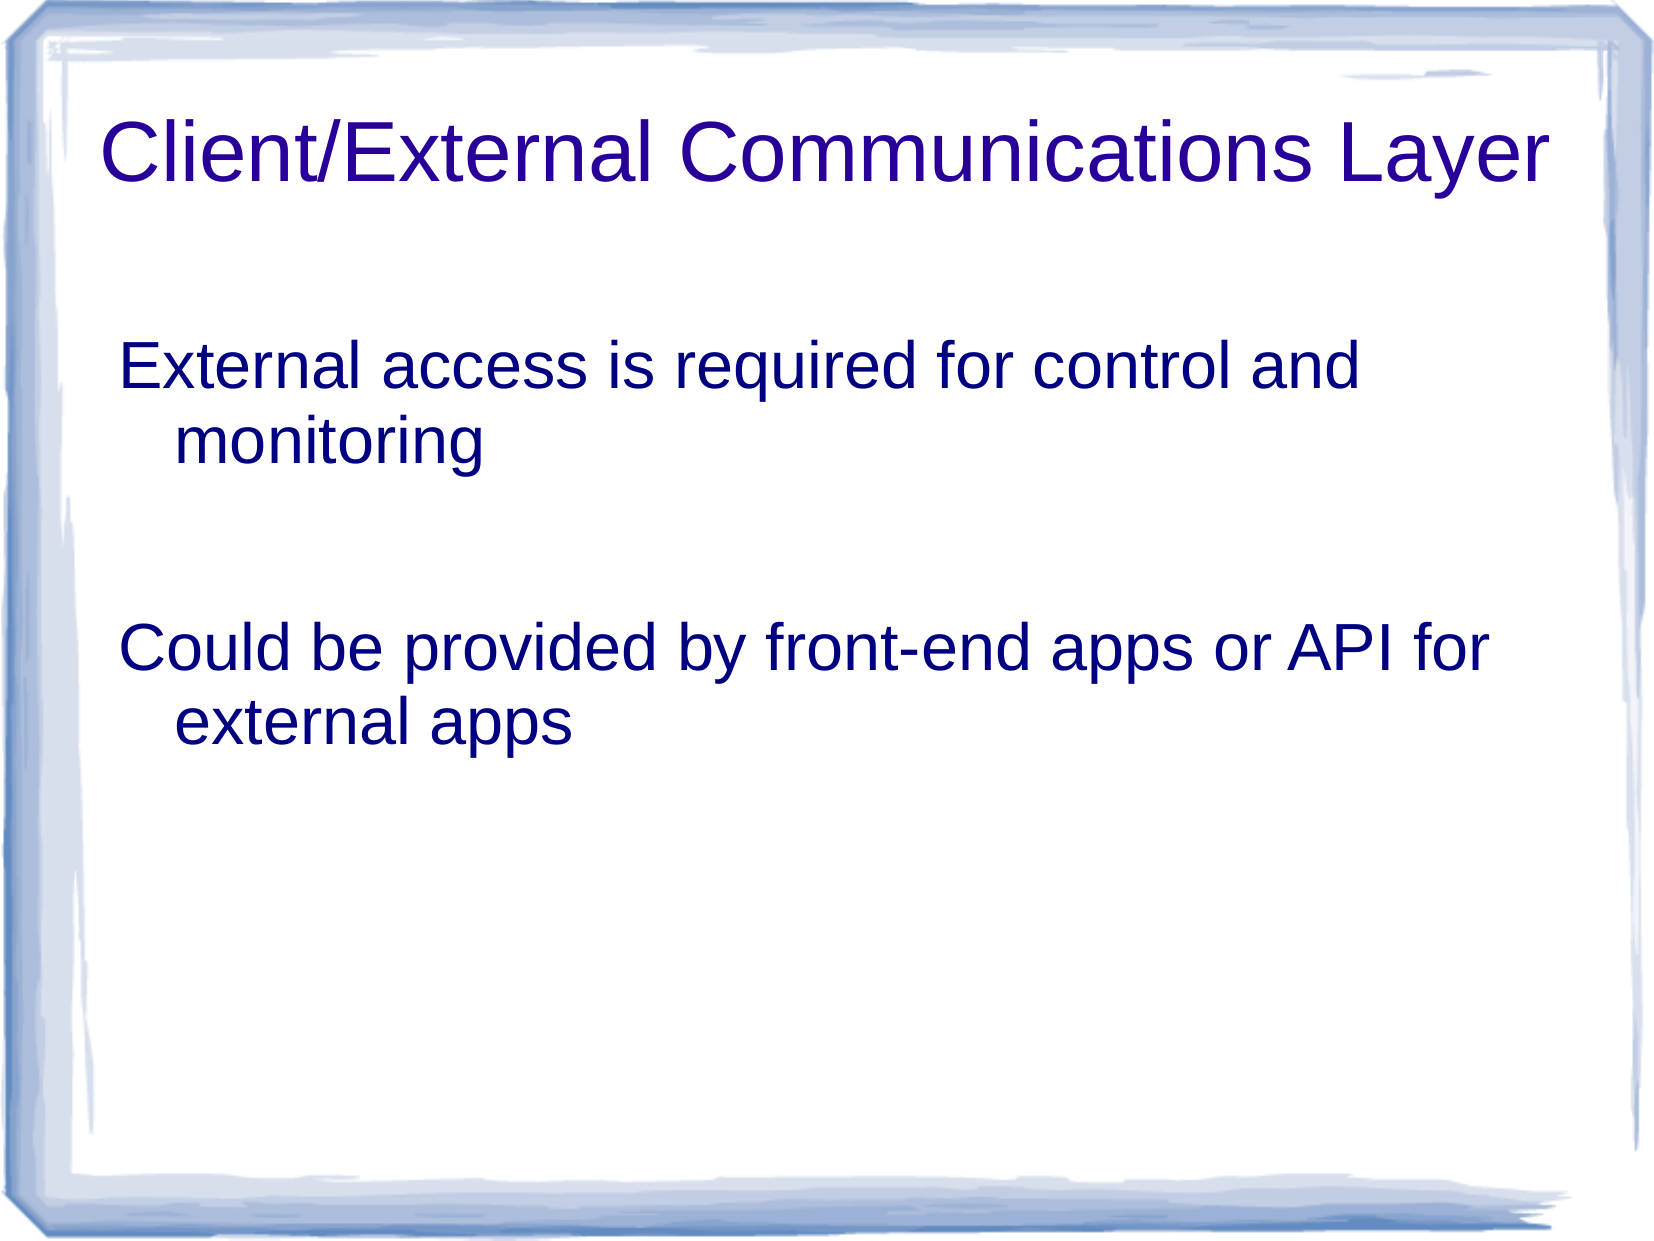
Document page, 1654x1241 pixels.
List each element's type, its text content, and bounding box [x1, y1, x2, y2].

list External access is required for control and monitoring Could be provided by front-end apps or API for external apps [118, 324, 1570, 1004]
picture [0, 0, 1654, 1241]
title Client/External Communications Layer [82, 49, 1570, 256]
